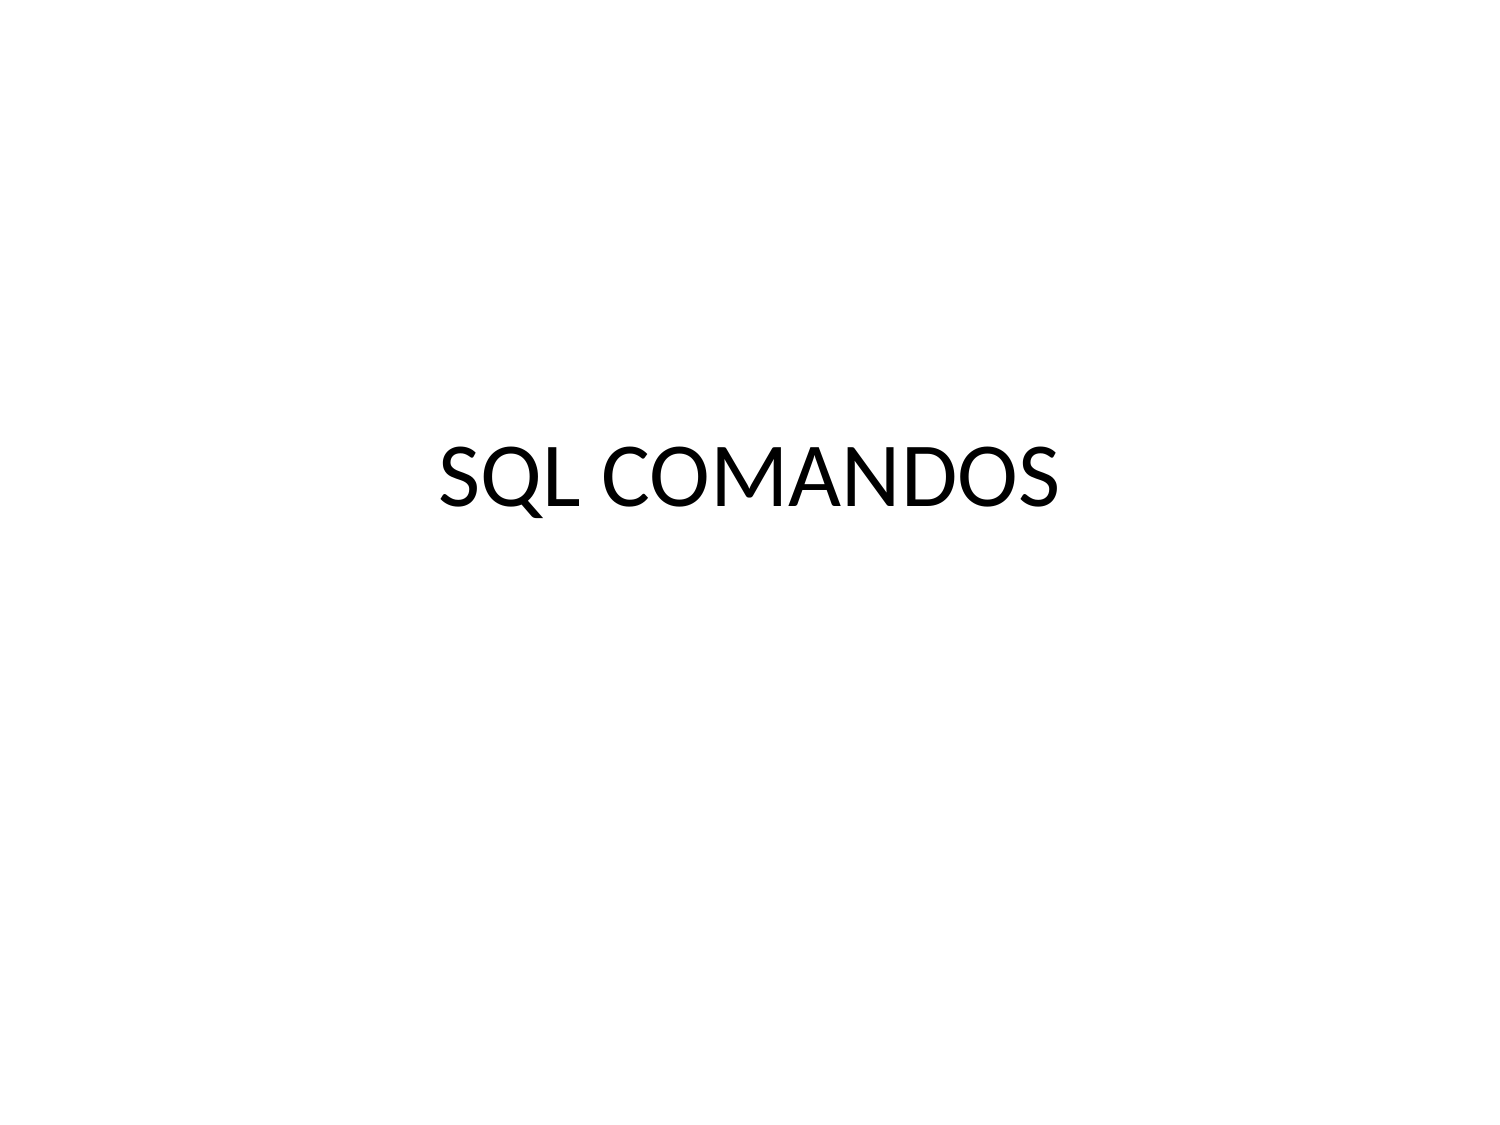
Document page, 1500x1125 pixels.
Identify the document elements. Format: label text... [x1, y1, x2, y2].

title SQL COMANDOS [112, 349, 1388, 591]
